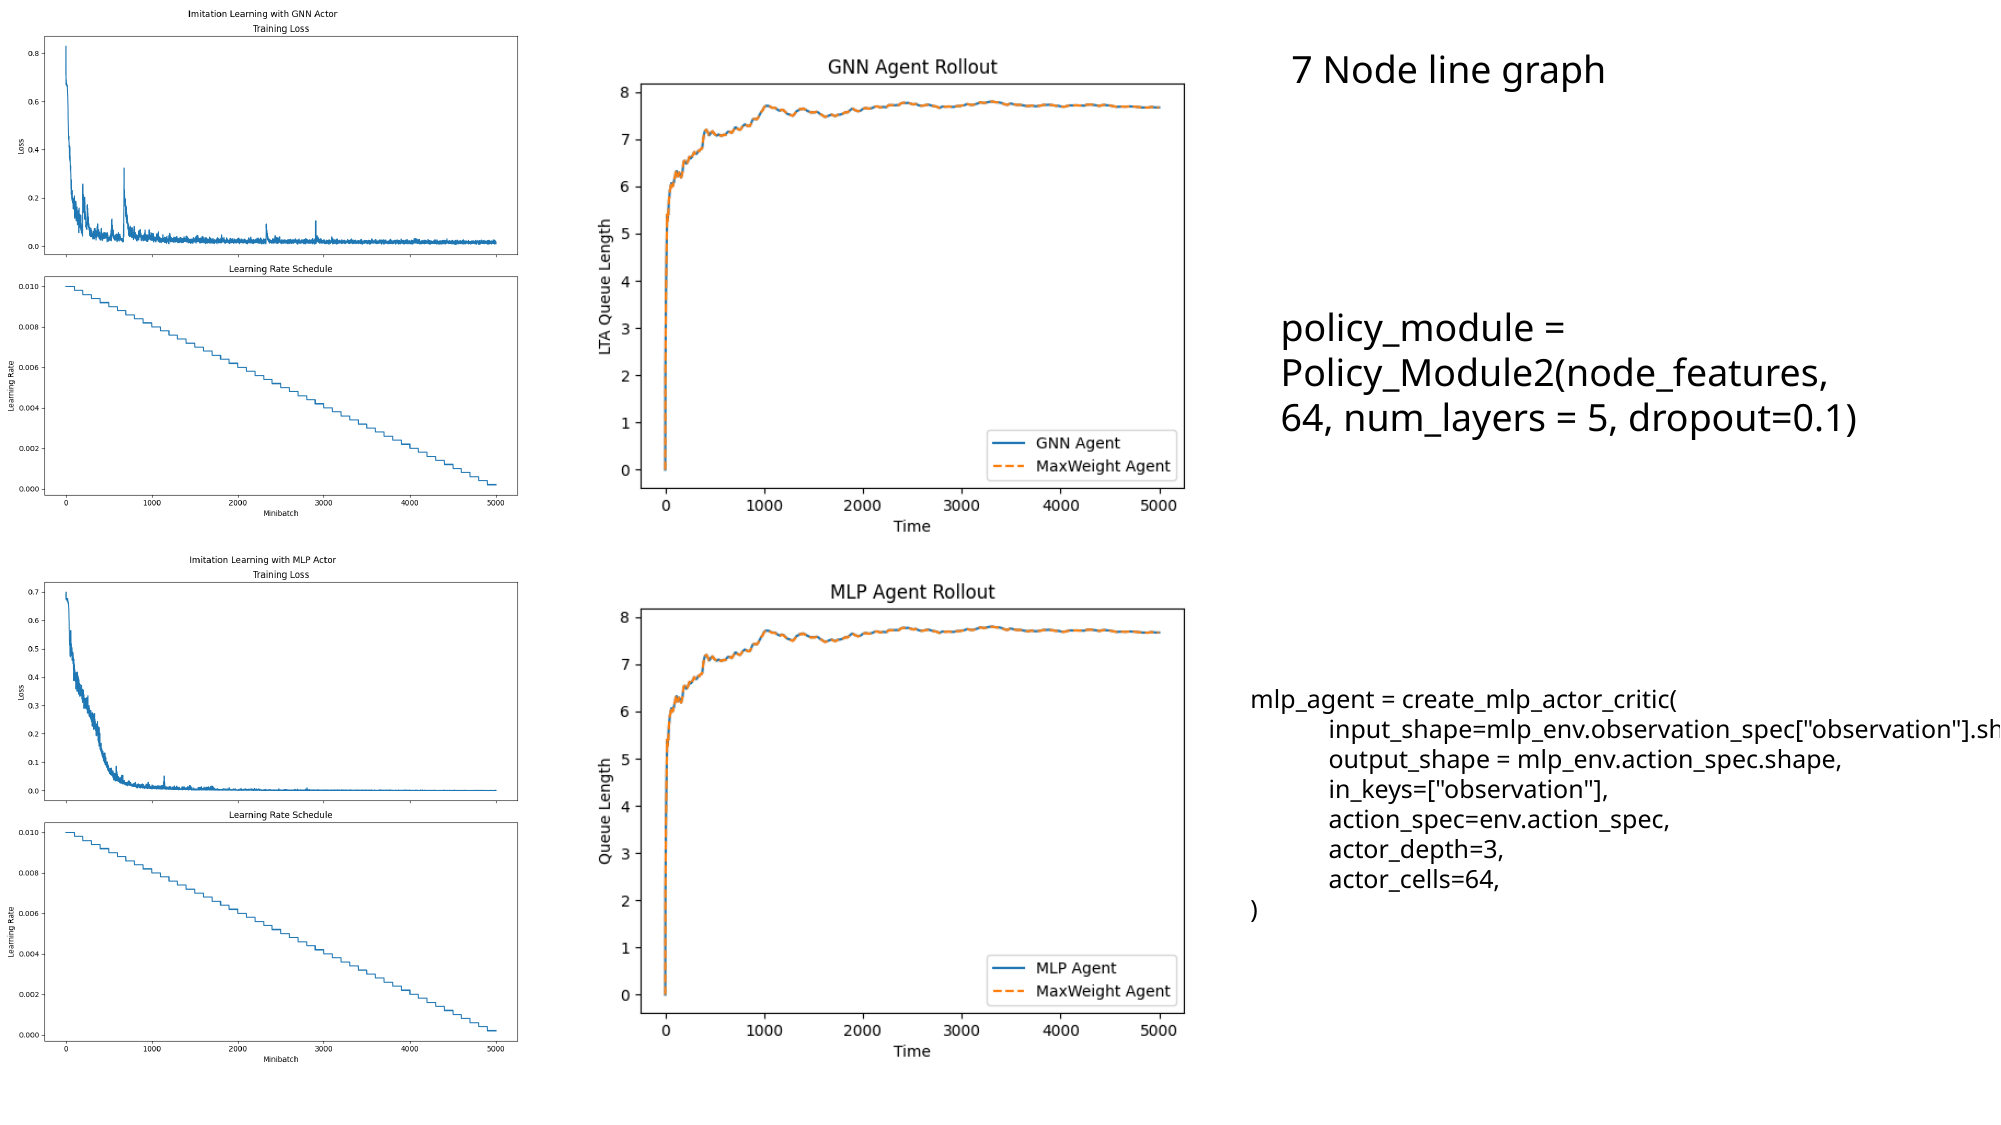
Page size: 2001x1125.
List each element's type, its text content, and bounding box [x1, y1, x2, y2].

text_box policy_module = Policy_Module2(node_features, 64, num_layers = 5, dropout=0.1) [1265, 296, 1907, 447]
picture [0, 545, 526, 1072]
picture [0, 0, 526, 526]
text_box mlp_agent = create_mlp_actor_critic( input_shape=mlp_env.observation_spec["observation"].shape, output_shape = mlp_env.action_spec.shape, in_keys=["observation"], action_spec=env.action_spec, actor_depth=3, actor_cells=64, ) [1255, 676, 2000, 931]
text_box 7 Node line graph [1276, 38, 1622, 99]
picture [553, 20, 1255, 1072]
